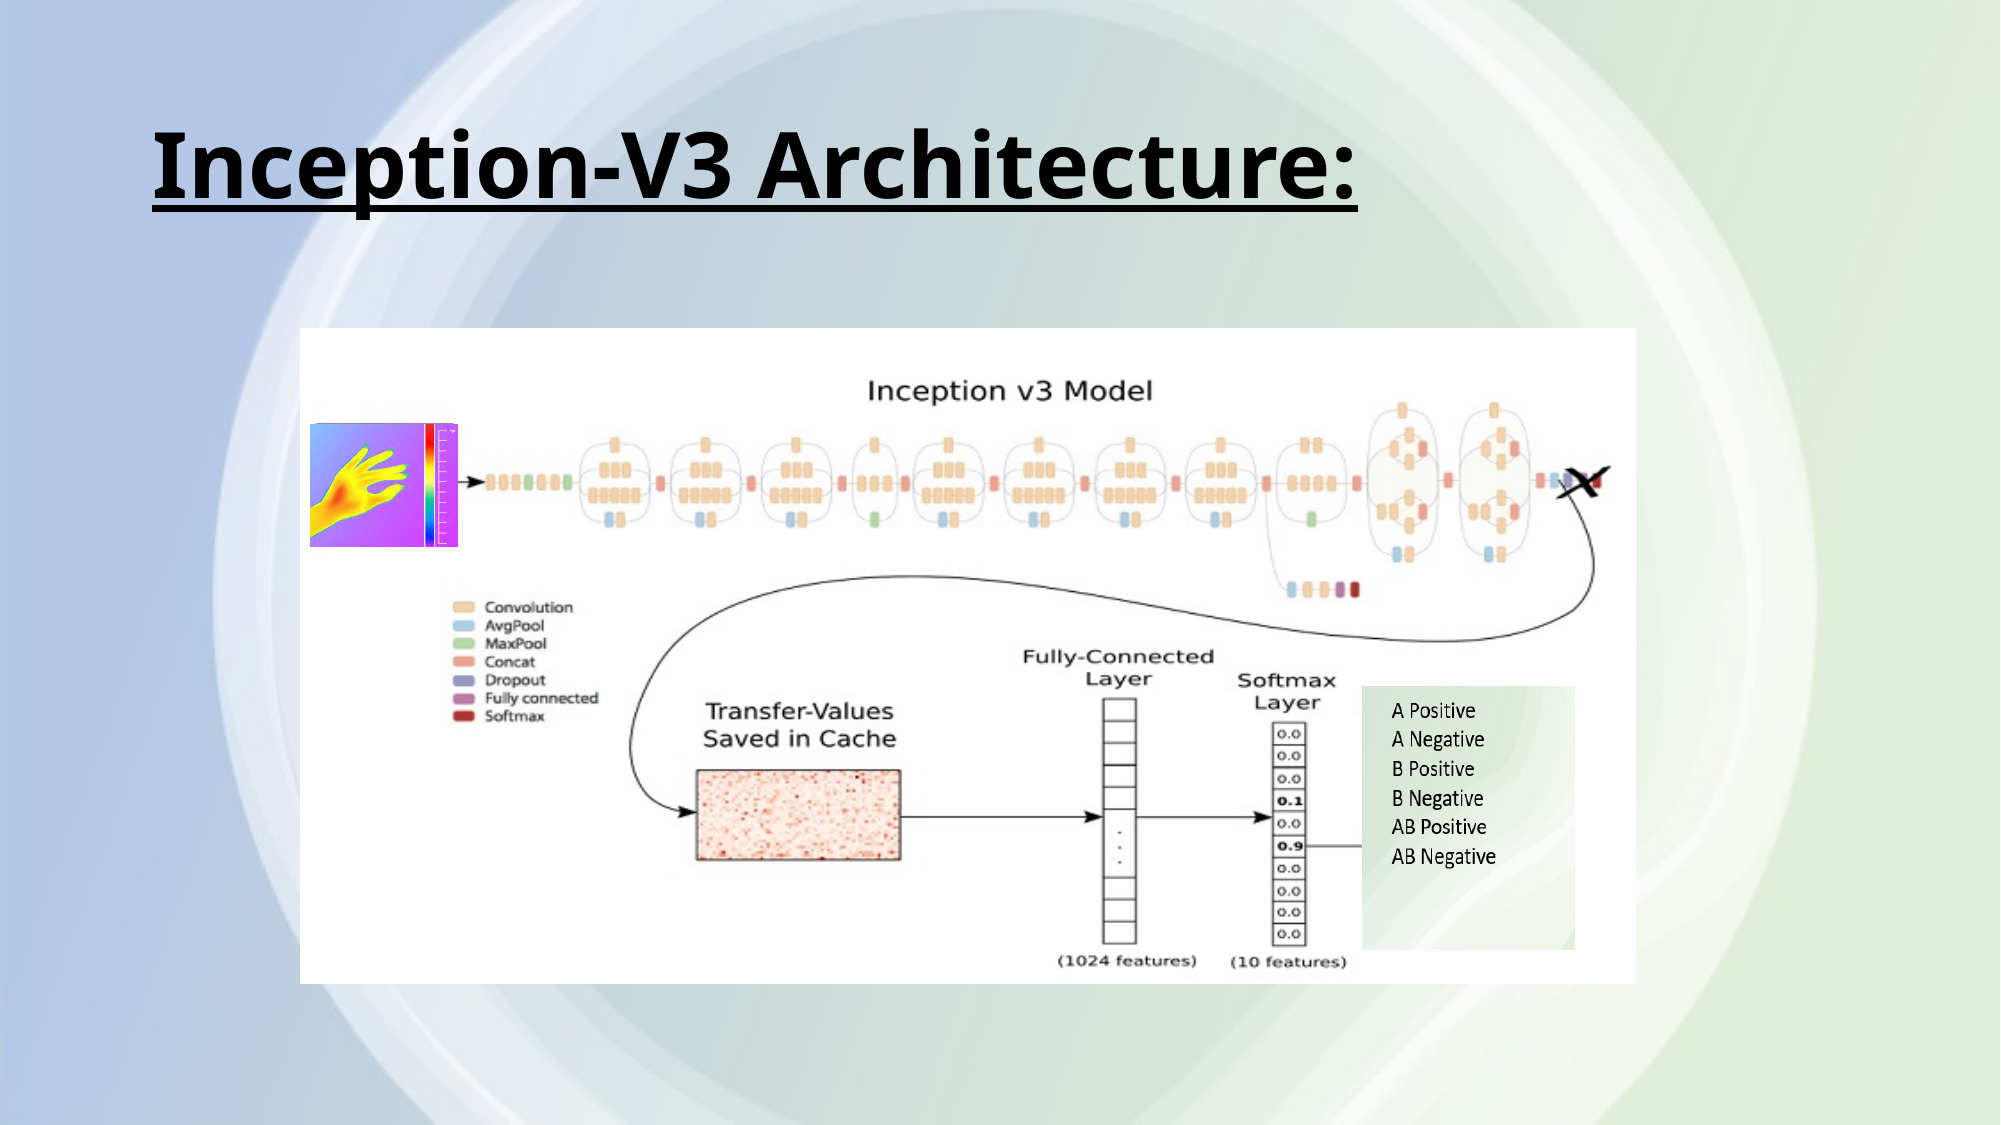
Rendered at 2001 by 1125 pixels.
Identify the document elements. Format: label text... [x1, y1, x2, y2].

title Inception-V3 Architecture: [137, 59, 1863, 278]
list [299, 328, 1636, 984]
picture [0, 0, 2001, 1125]
